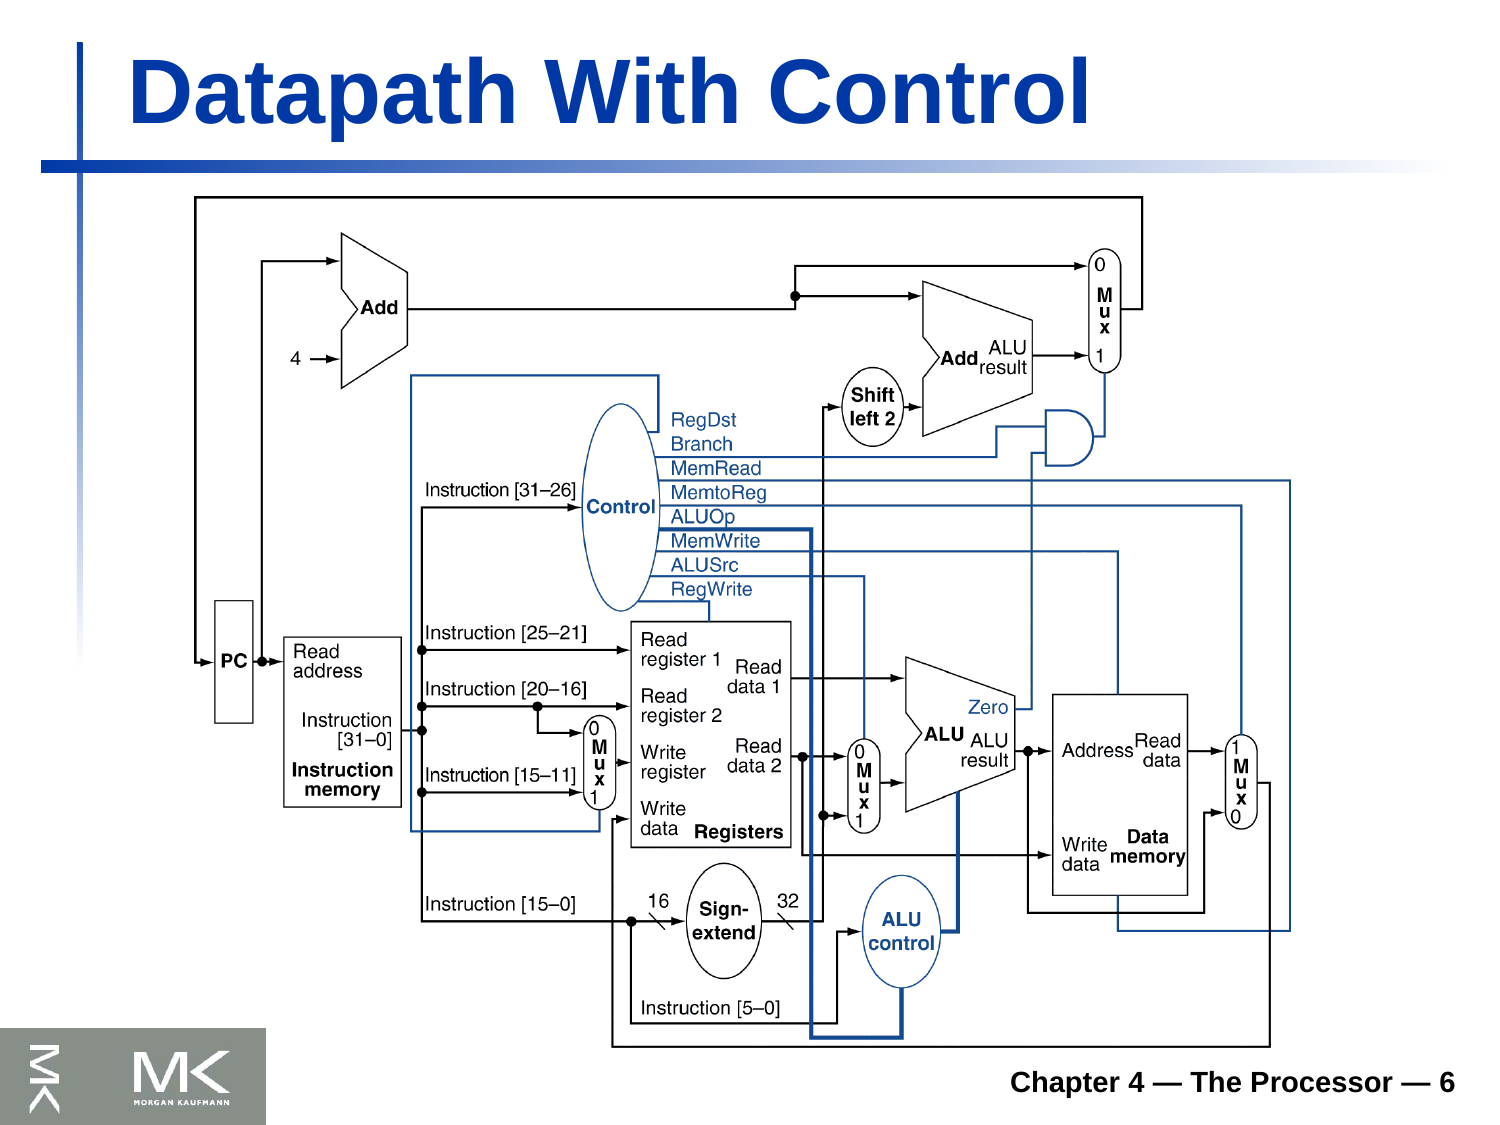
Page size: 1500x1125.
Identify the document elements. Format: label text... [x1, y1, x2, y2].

footer Chapter 4 — The Processor — 6 [277, 1046, 1471, 1106]
picture [0, 196, 1291, 1125]
title Datapath With Control [112, 23, 1468, 149]
